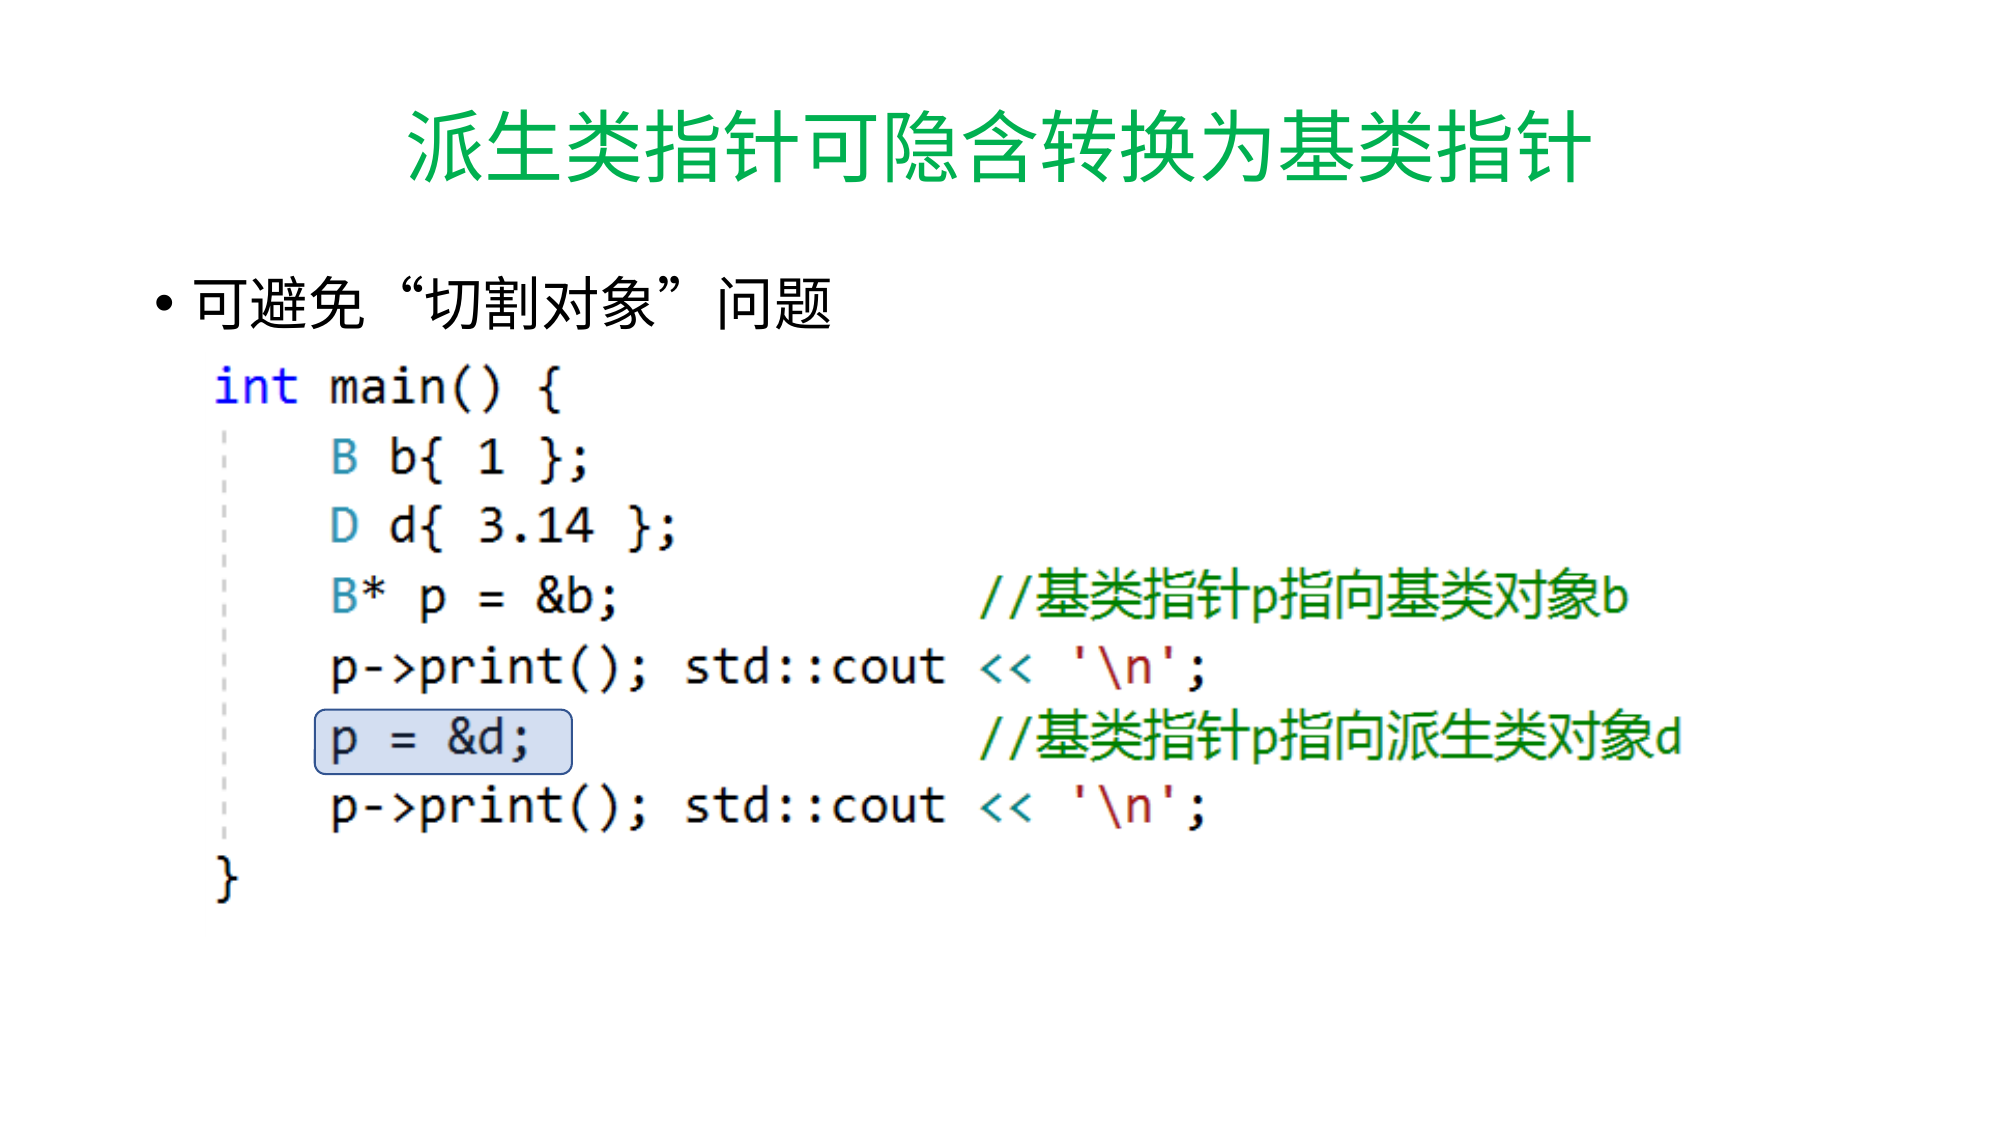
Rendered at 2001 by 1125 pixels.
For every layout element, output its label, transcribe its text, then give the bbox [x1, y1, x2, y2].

title 派生类指针可隐含转换为基类指针 [137, 59, 1863, 241]
picture [204, 352, 1700, 937]
list 可避免“切割对象”问题 [139, 238, 1865, 989]
